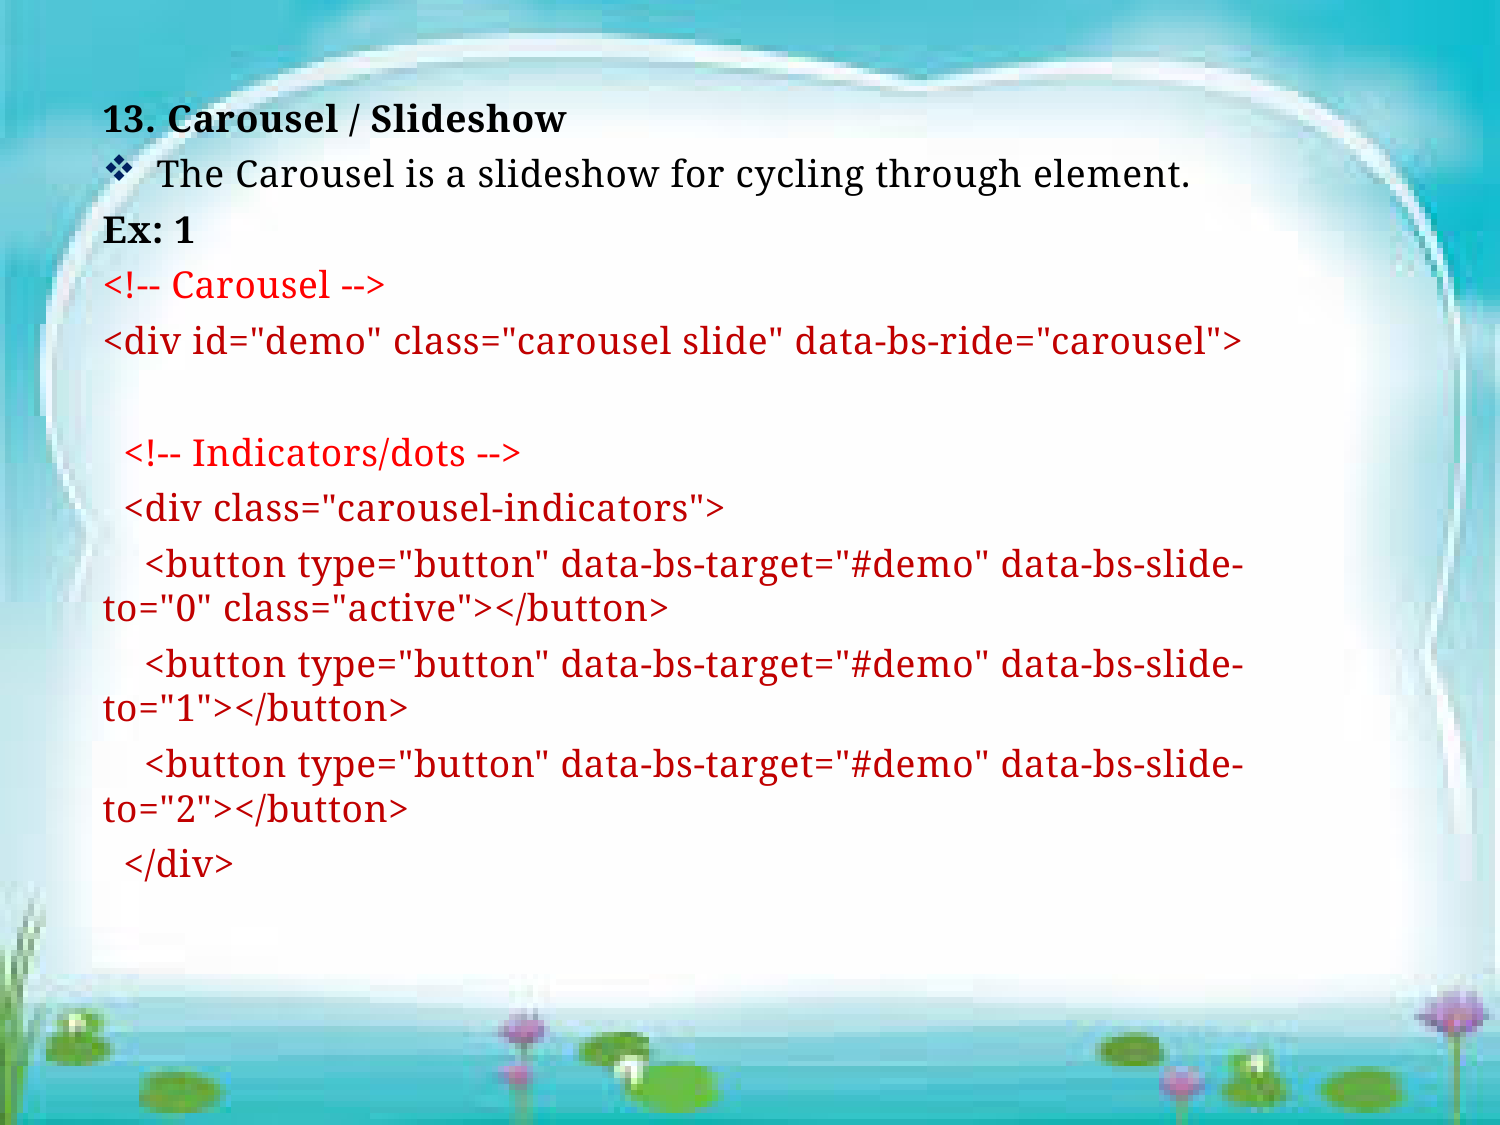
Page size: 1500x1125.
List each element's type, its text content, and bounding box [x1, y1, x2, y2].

list 13. Carousel / Slideshow The Carousel is a slideshow for cycling through element. Ex: 1 <!-- Carousel --> <div id="demo" class="carousel slide" data-bs-ride="carousel"> <!-- Indicators/dots --> <div class="carousel-indicators"> <button type="button" data-bs-target="#demo" data-bs-slide-to="0" class="active"></button> <button type="button" data-bs-target="#demo" data-bs-slide-to="1"></button> <button type="button" data-bs-target="#demo" data-bs-slide-to="2"></button> </div> [87, 87, 1359, 1005]
picture [0, 0, 1500, 1125]
